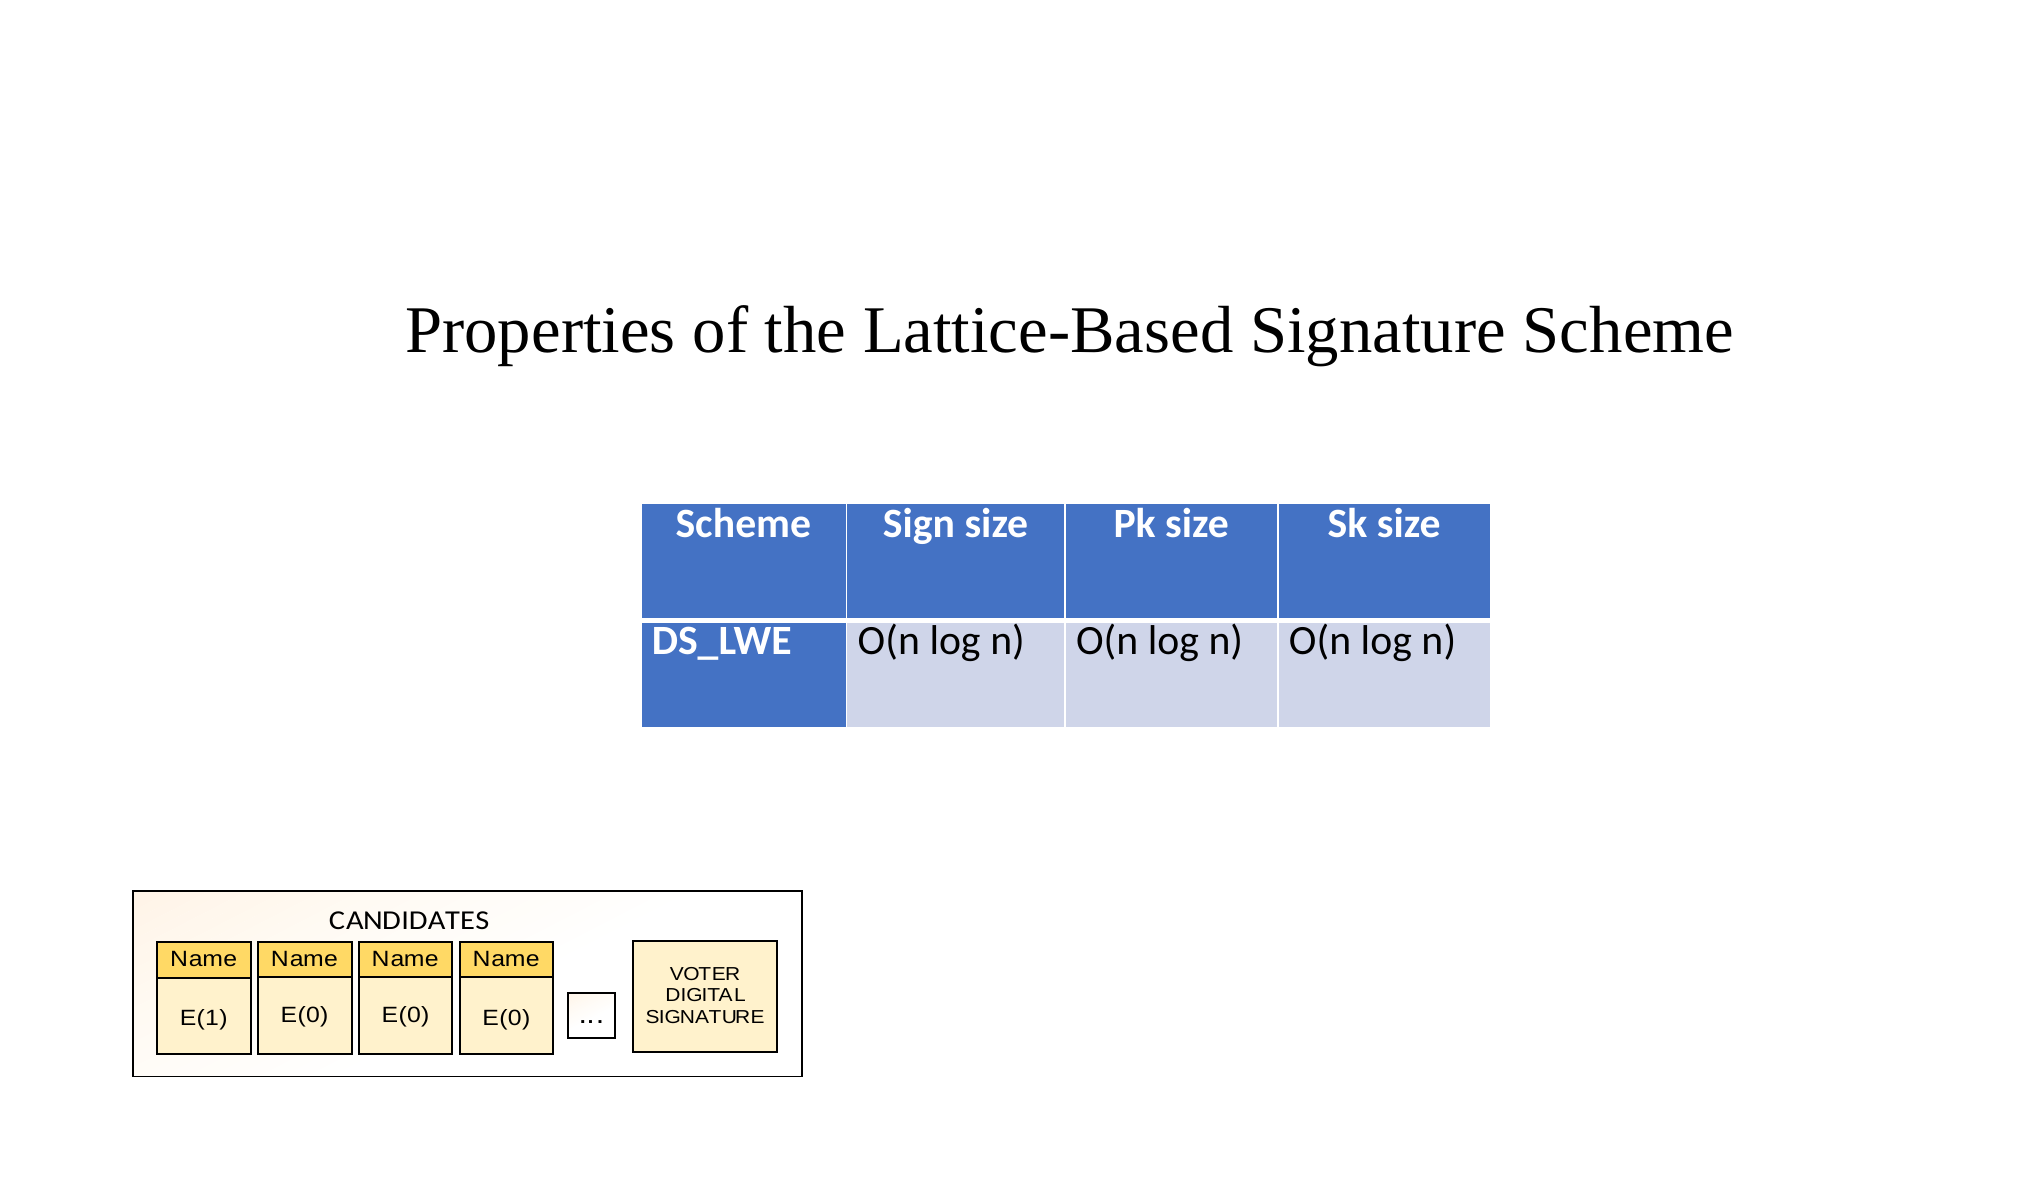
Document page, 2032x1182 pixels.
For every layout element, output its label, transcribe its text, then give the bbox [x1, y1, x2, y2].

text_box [128, 886, 804, 1078]
table_header Sk size [1279, 504, 1490, 618]
text_box Properties of the Lattice-Based Signature Scheme [390, 278, 1779, 373]
table_header Sign size [847, 504, 1064, 618]
table_cell O(n log n) [1066, 623, 1277, 727]
table_cell DS_LWE [642, 623, 846, 727]
table_header Pk size [1066, 504, 1277, 618]
table_cell O(n log n) [1279, 623, 1490, 727]
table_header Scheme [642, 504, 846, 618]
table_cell O(n log n) [847, 623, 1064, 727]
